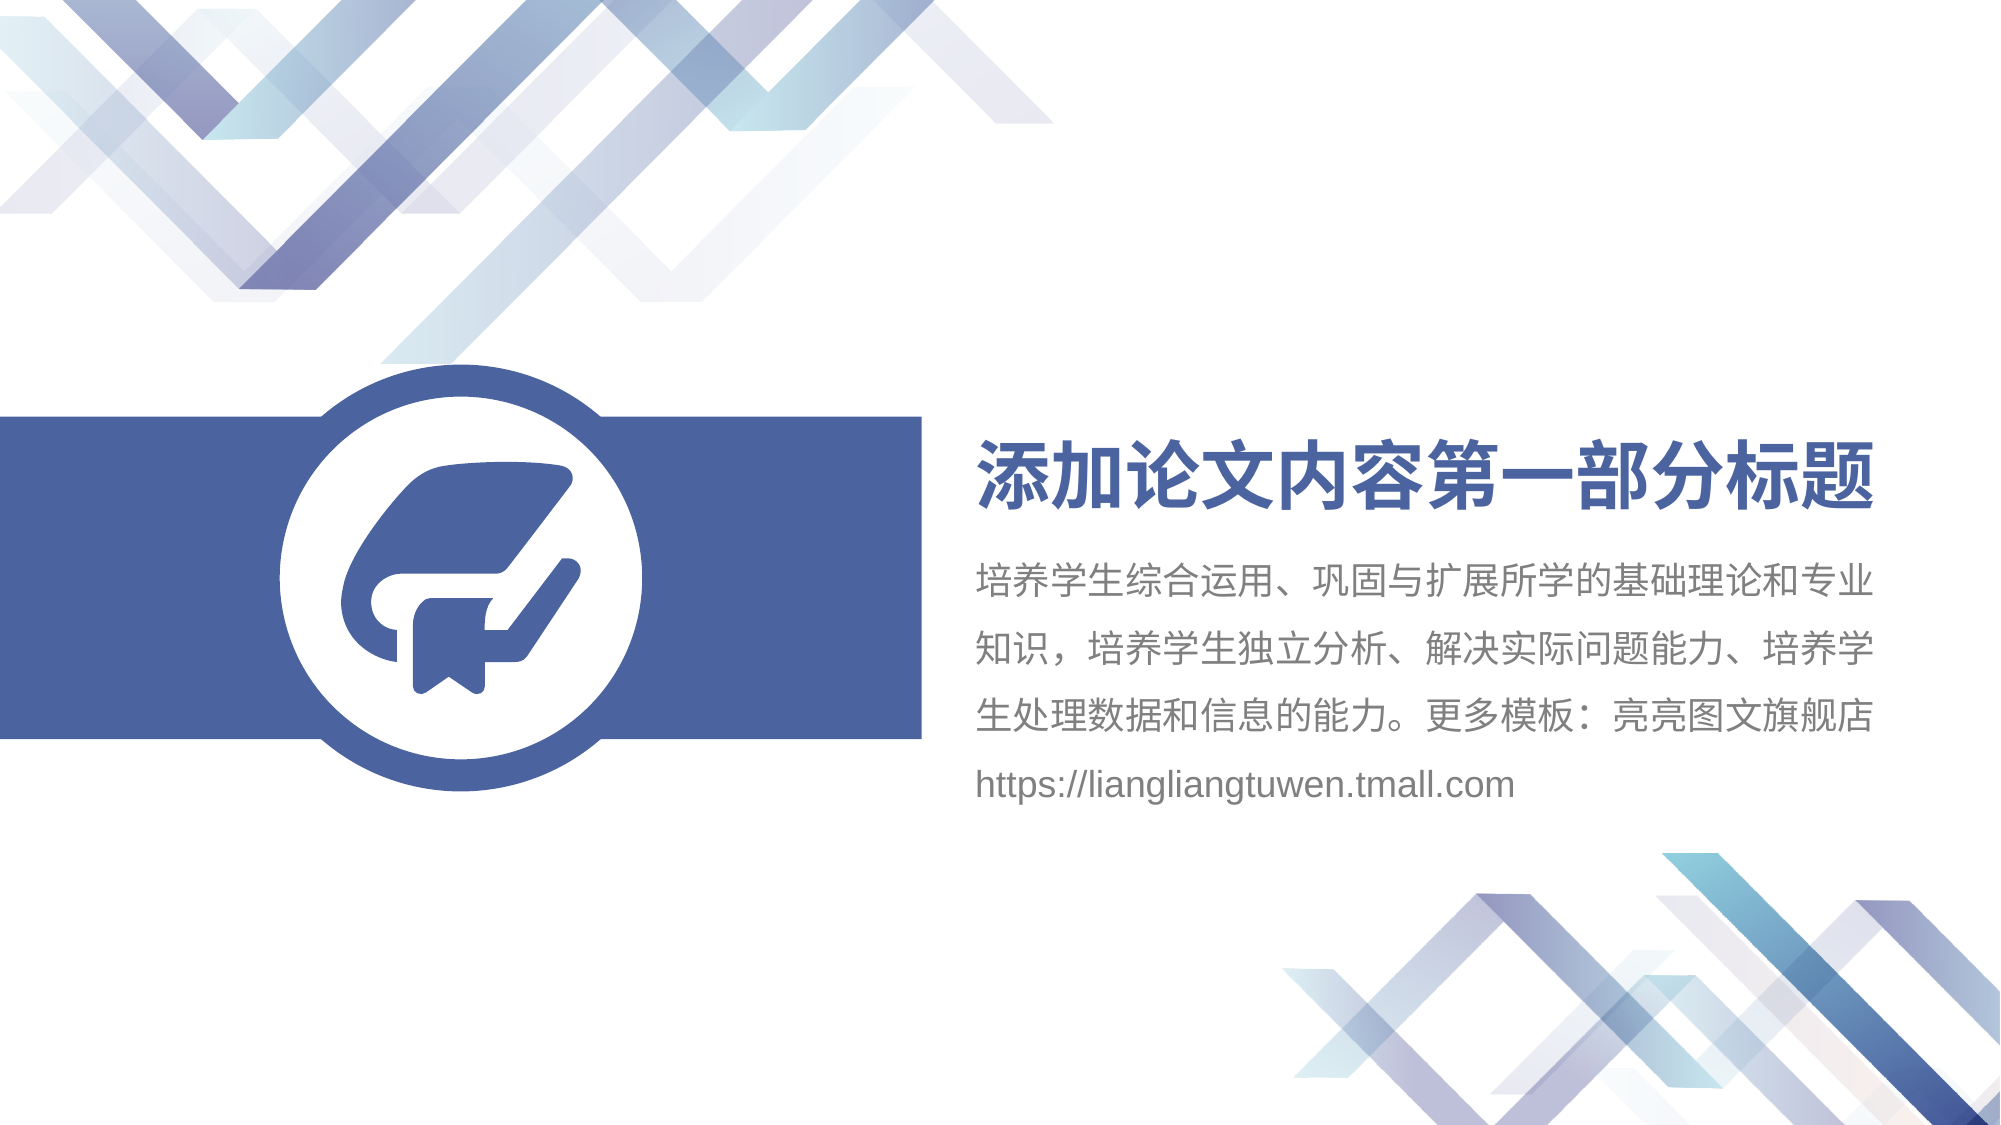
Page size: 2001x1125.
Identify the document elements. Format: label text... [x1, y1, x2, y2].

text_box [673, 416, 923, 740]
picture [0, 0, 1293, 364]
text_box [0, 416, 249, 740]
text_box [249, 366, 673, 790]
picture [1037, 853, 2000, 1125]
text_box 添加论文内容第一部分标题 [960, 376, 1897, 526]
text_box 培养学生综合运用、巩固与扩展所学的基础理论和专业知识，培养学生独立分析、解决实际问题能力、培养学生处理数据和信息的能力。更多模板：亮亮图文旗舰店https://liangliangtuwen.tmall.com [960, 527, 1897, 813]
